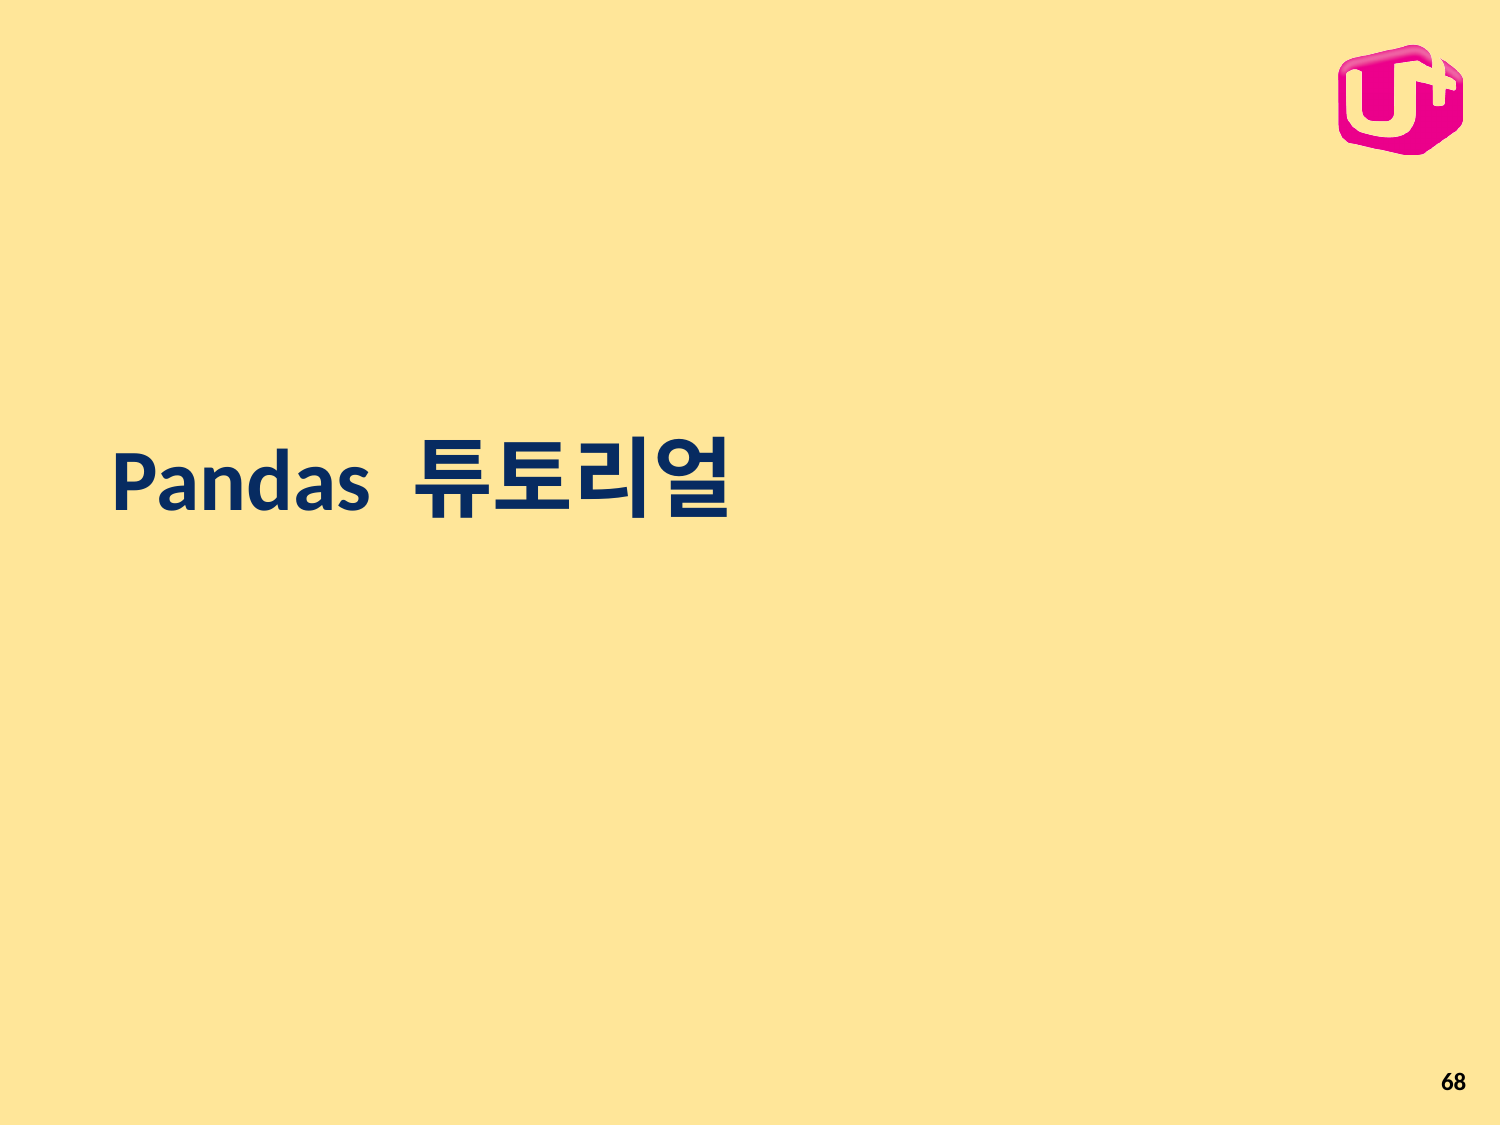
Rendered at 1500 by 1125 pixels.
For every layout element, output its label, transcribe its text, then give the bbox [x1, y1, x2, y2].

picture [1336, 44, 1463, 155]
text_box Pandas 튜토리얼 [96, 415, 1404, 535]
slide_number 68 [1403, 1050, 1482, 1111]
